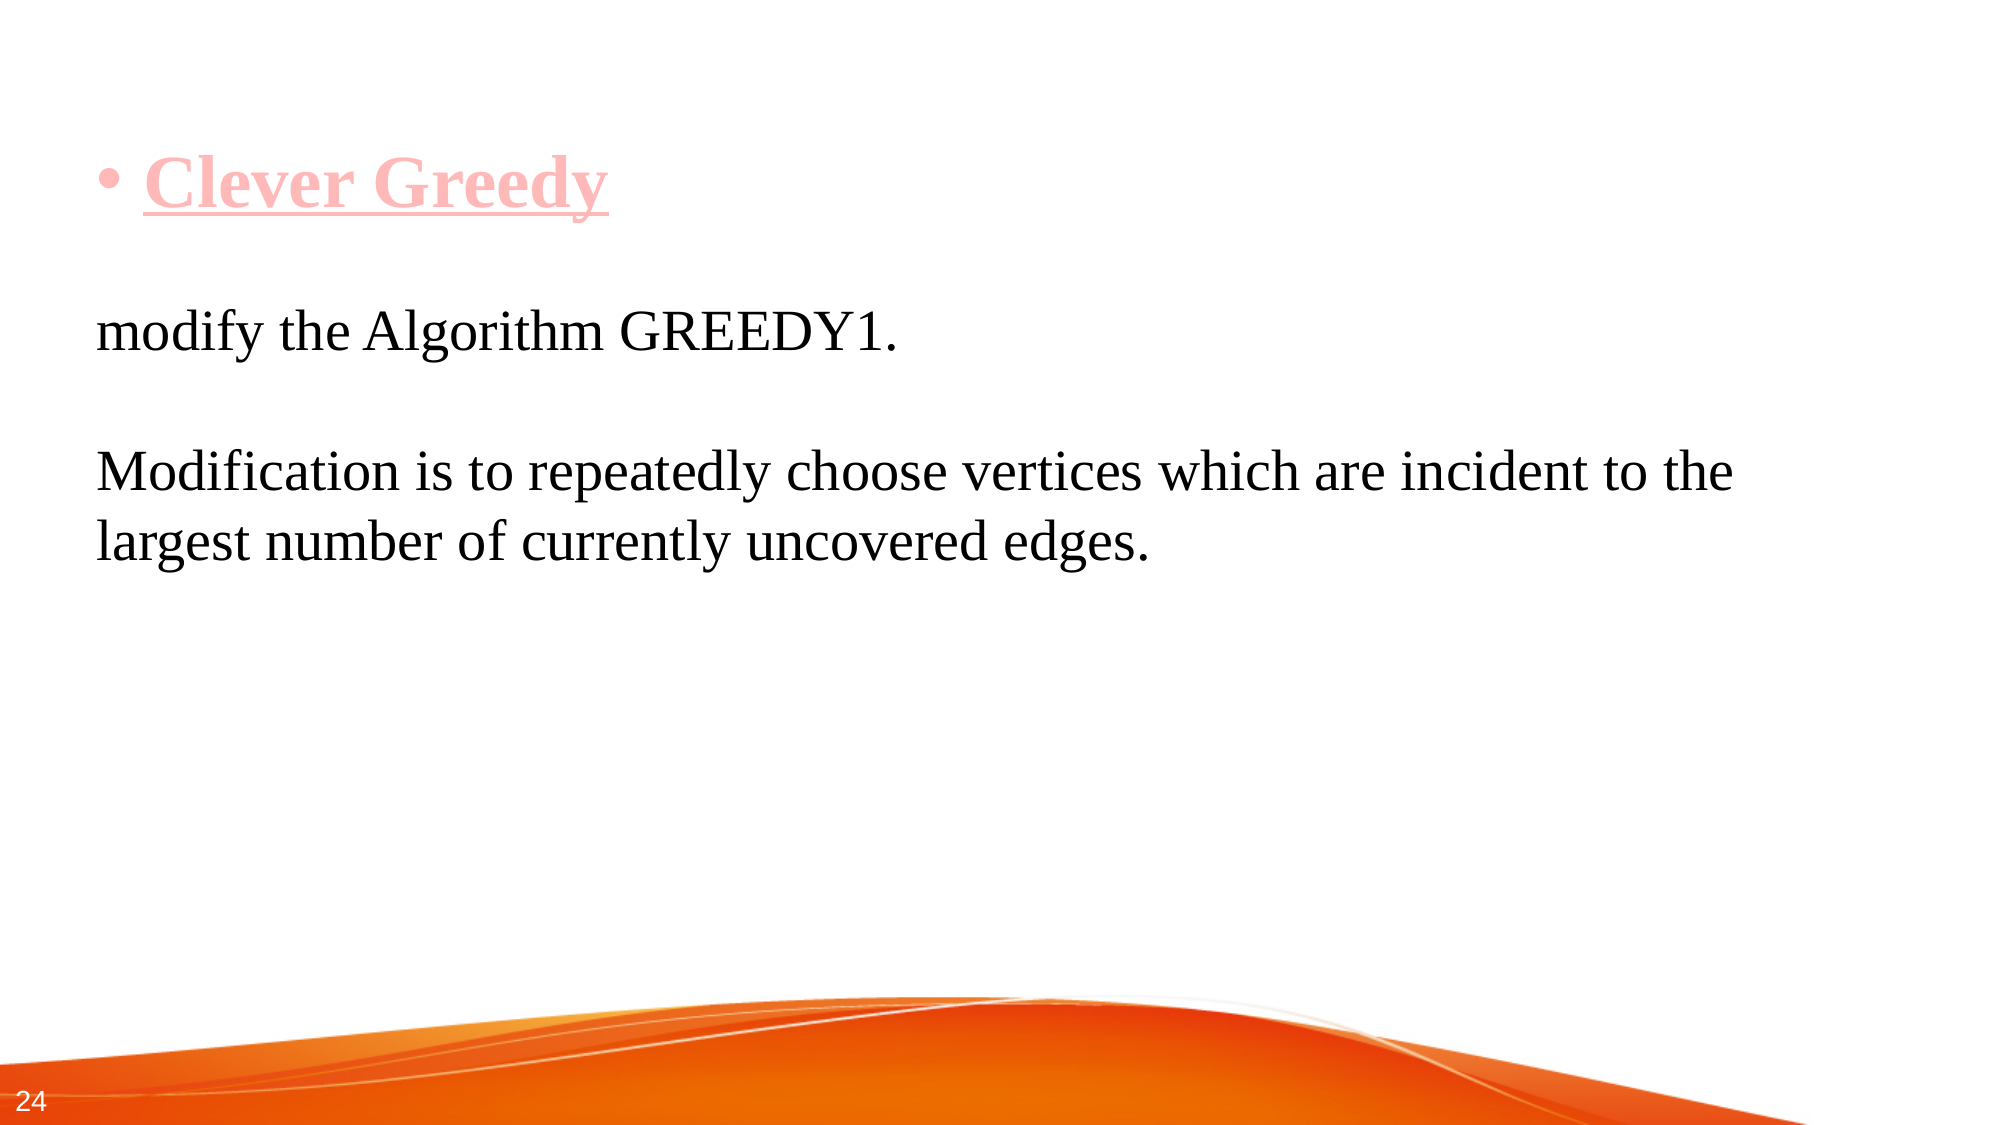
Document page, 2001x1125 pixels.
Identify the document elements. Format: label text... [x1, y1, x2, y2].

picture [0, 0, 2000, 1125]
text_box Clever Greedy modify the Algorithm GREEDY1. Modification is to repeatedly choose vertices which are incident to the largest number of currently uncovered edges. [81, 80, 1874, 580]
text_box 24 [0, 1074, 63, 1125]
